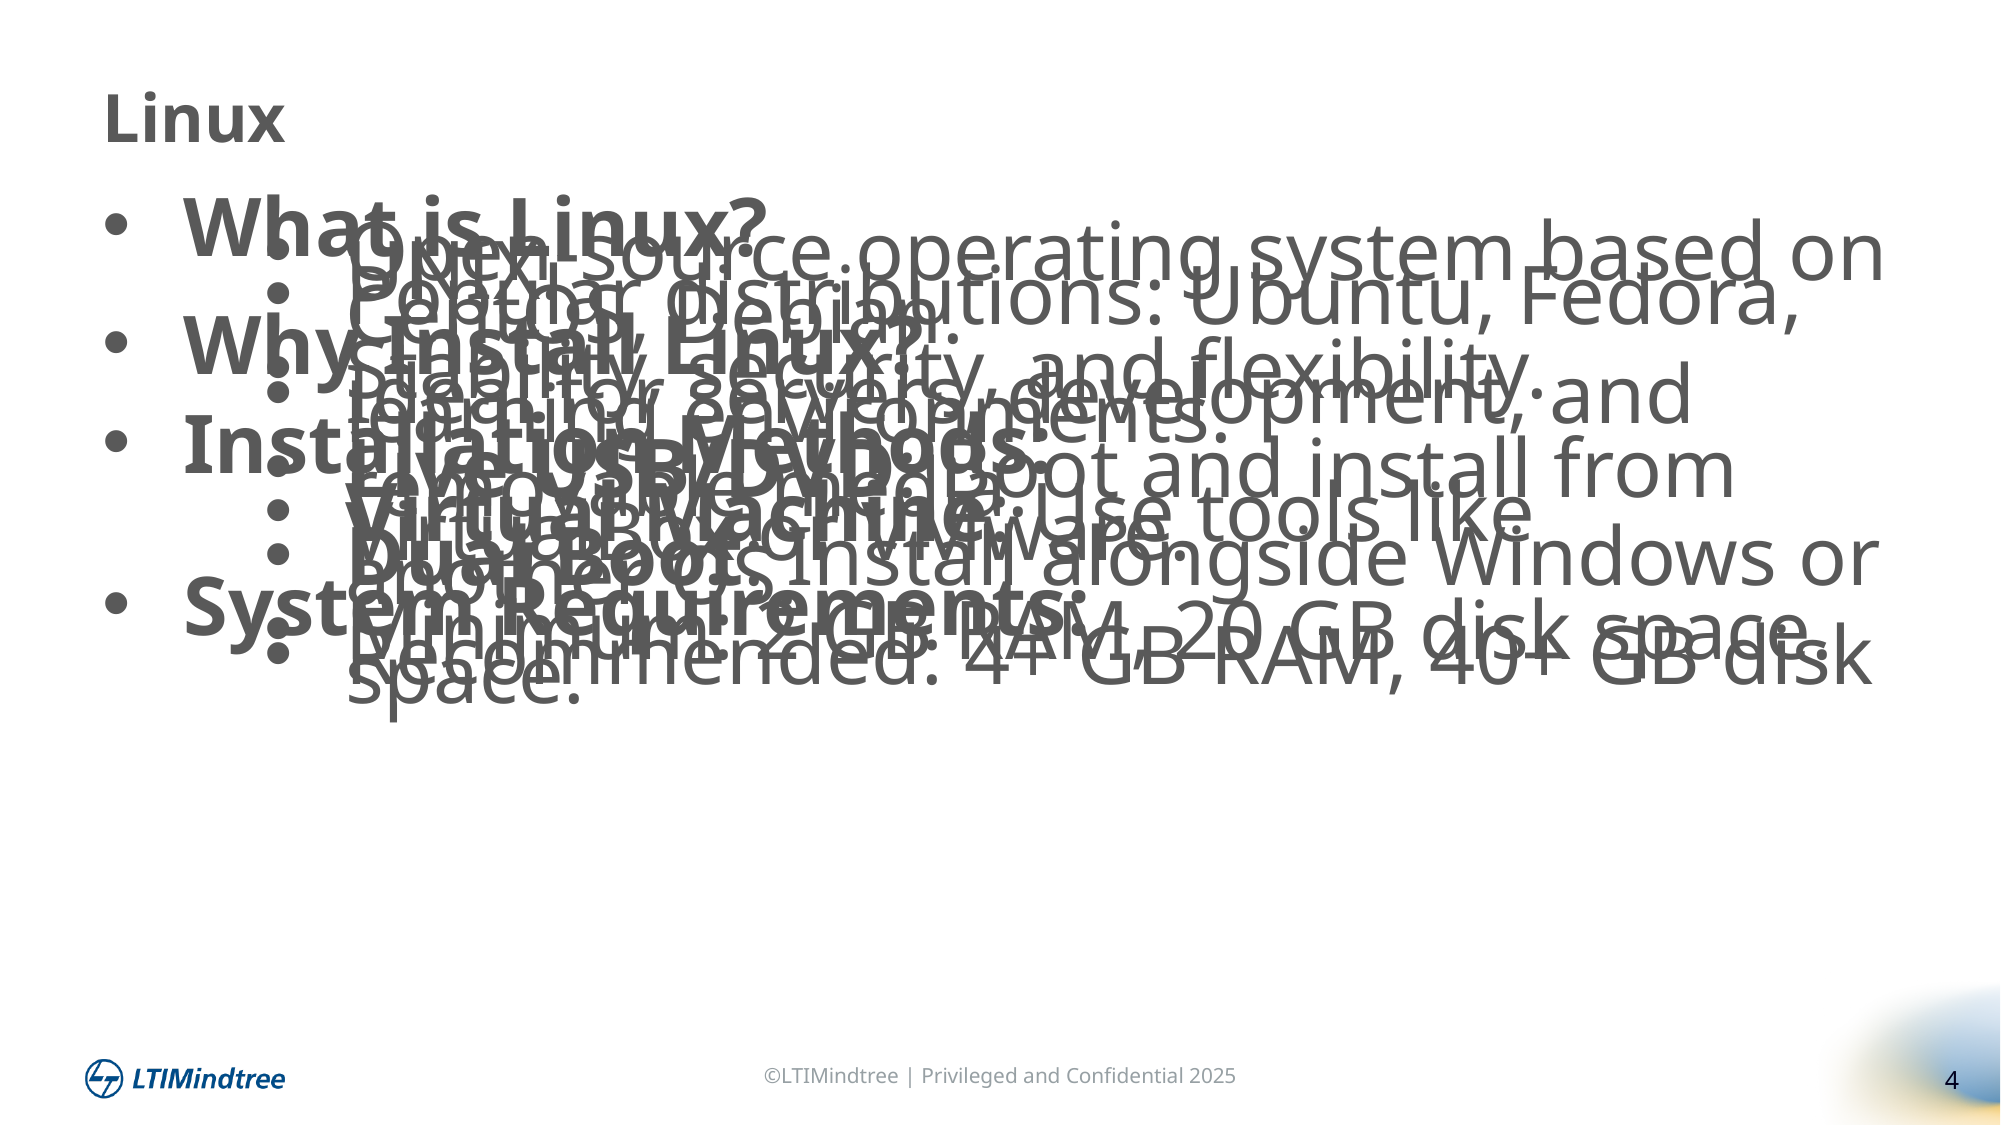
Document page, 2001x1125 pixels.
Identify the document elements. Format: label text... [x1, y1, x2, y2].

list What is Linux? Open-source operating system based on UNIX. Popular distributions: Ubuntu, Fedora, CentOS, Debian. Why Install Linux? Stability, security, and flexibility. Ideal for servers, development, and learning environments. Installation Methods: Live USB/DVD: Boot and install from removable media. Virtual Machine: Use tools like VirtualBox or VMware. Dual Boot: Install alongside Windows or another OS. System Requirements: Minimum: 2 GB RAM, 20 GB disk space. Recommended: 4+ GB RAM, 40+ GB disk space. [87, 245, 1913, 734]
list Linux [87, 77, 1913, 149]
picture [1774, 966, 2001, 1125]
